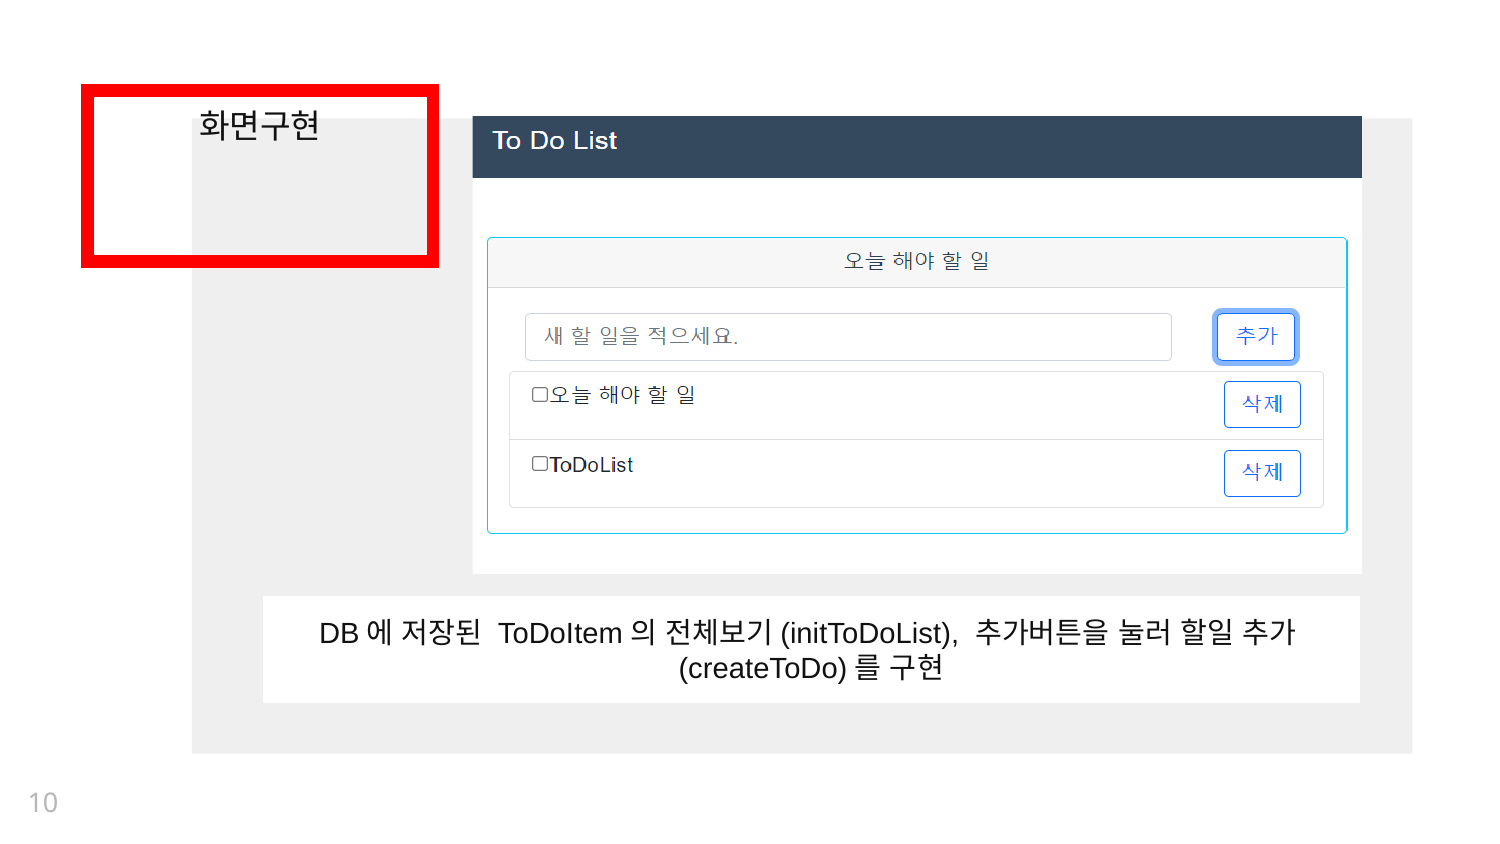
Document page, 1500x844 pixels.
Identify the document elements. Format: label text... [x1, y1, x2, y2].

picture [472, 116, 1363, 575]
text_box DB에 저장된 ToDoItem의 전체보기(initToDoList), 추가버튼을 눌러 할일 추가(createToDo)를 구현 [259, 592, 1364, 707]
title 화면구현 [81, 84, 439, 268]
slide_number 10 [12, 770, 103, 836]
